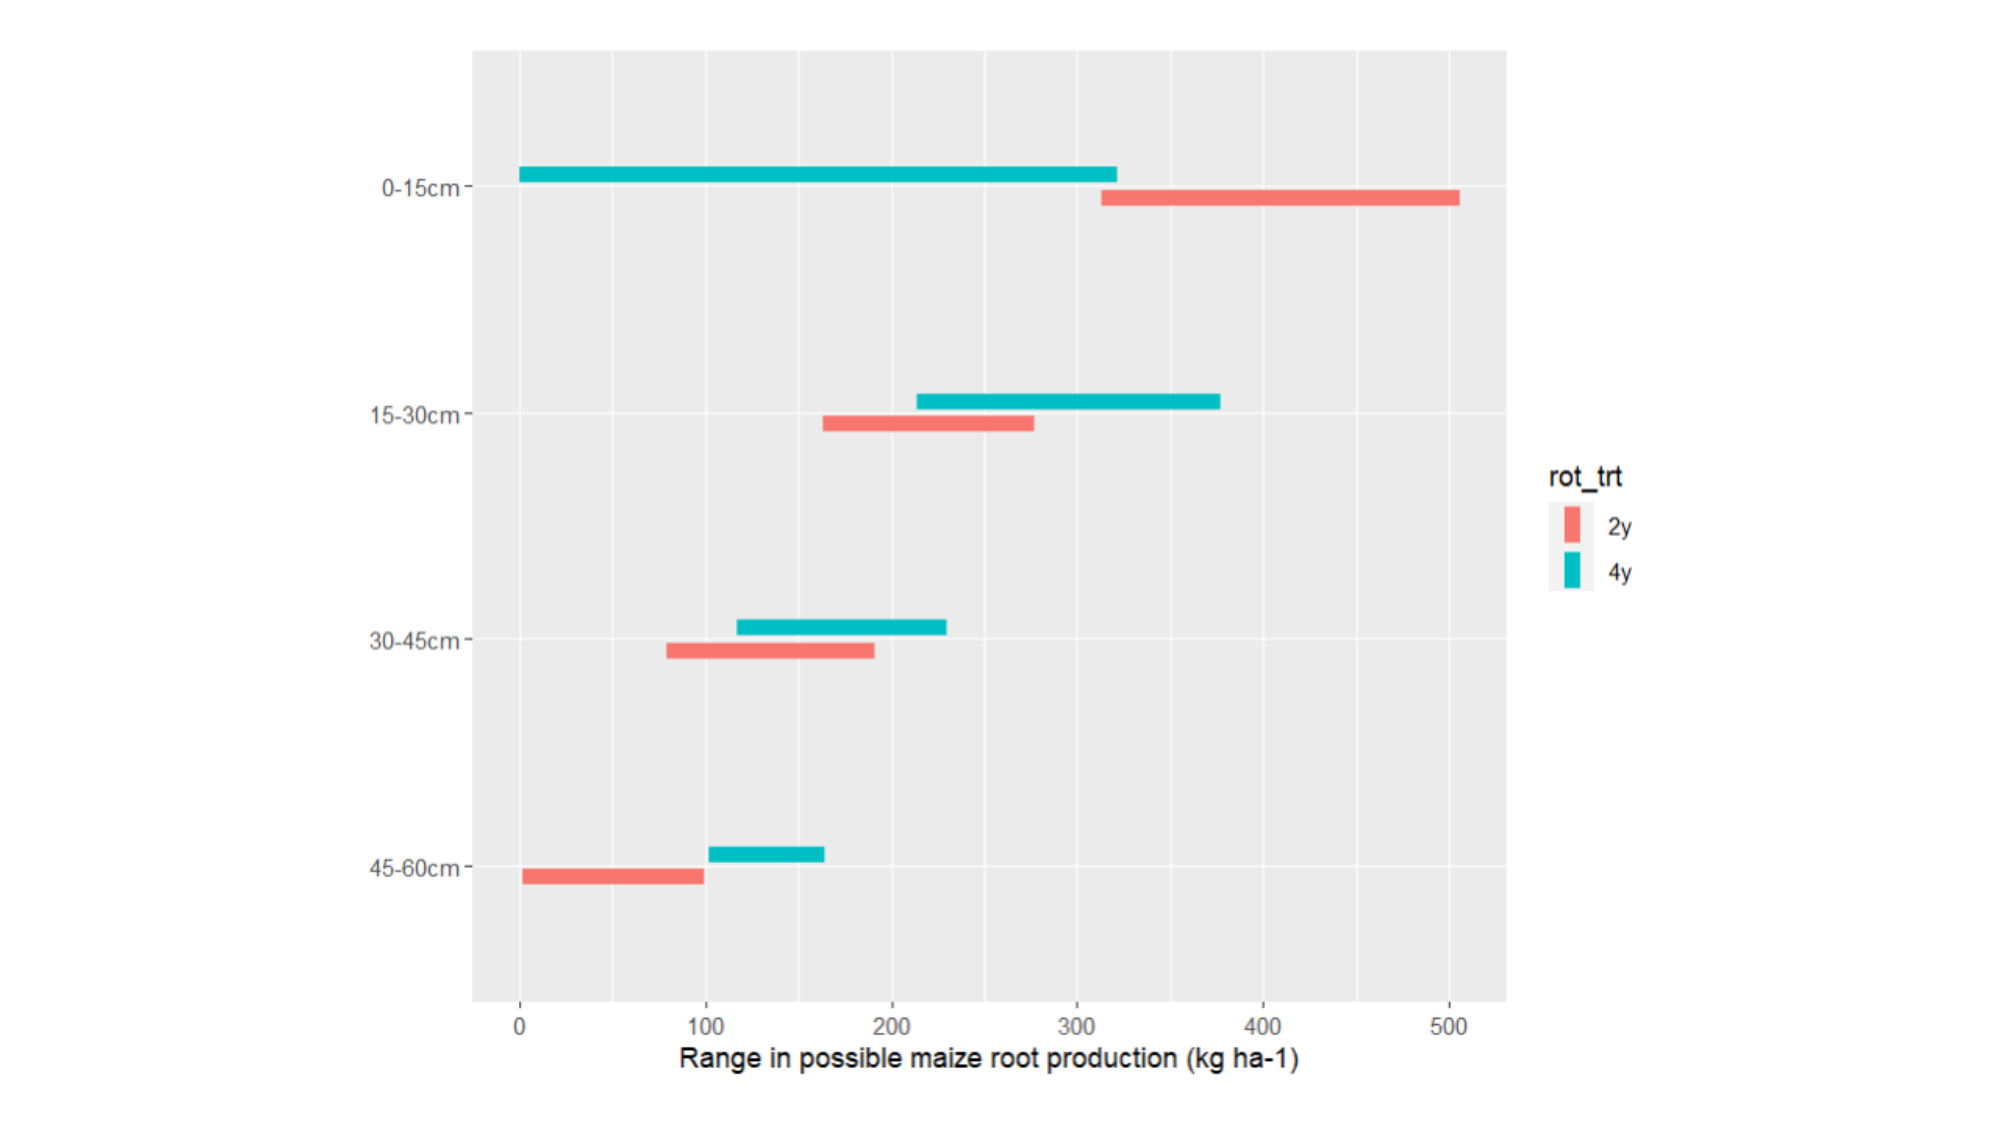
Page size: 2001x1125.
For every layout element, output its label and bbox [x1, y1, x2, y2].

picture [357, 43, 1643, 1082]
